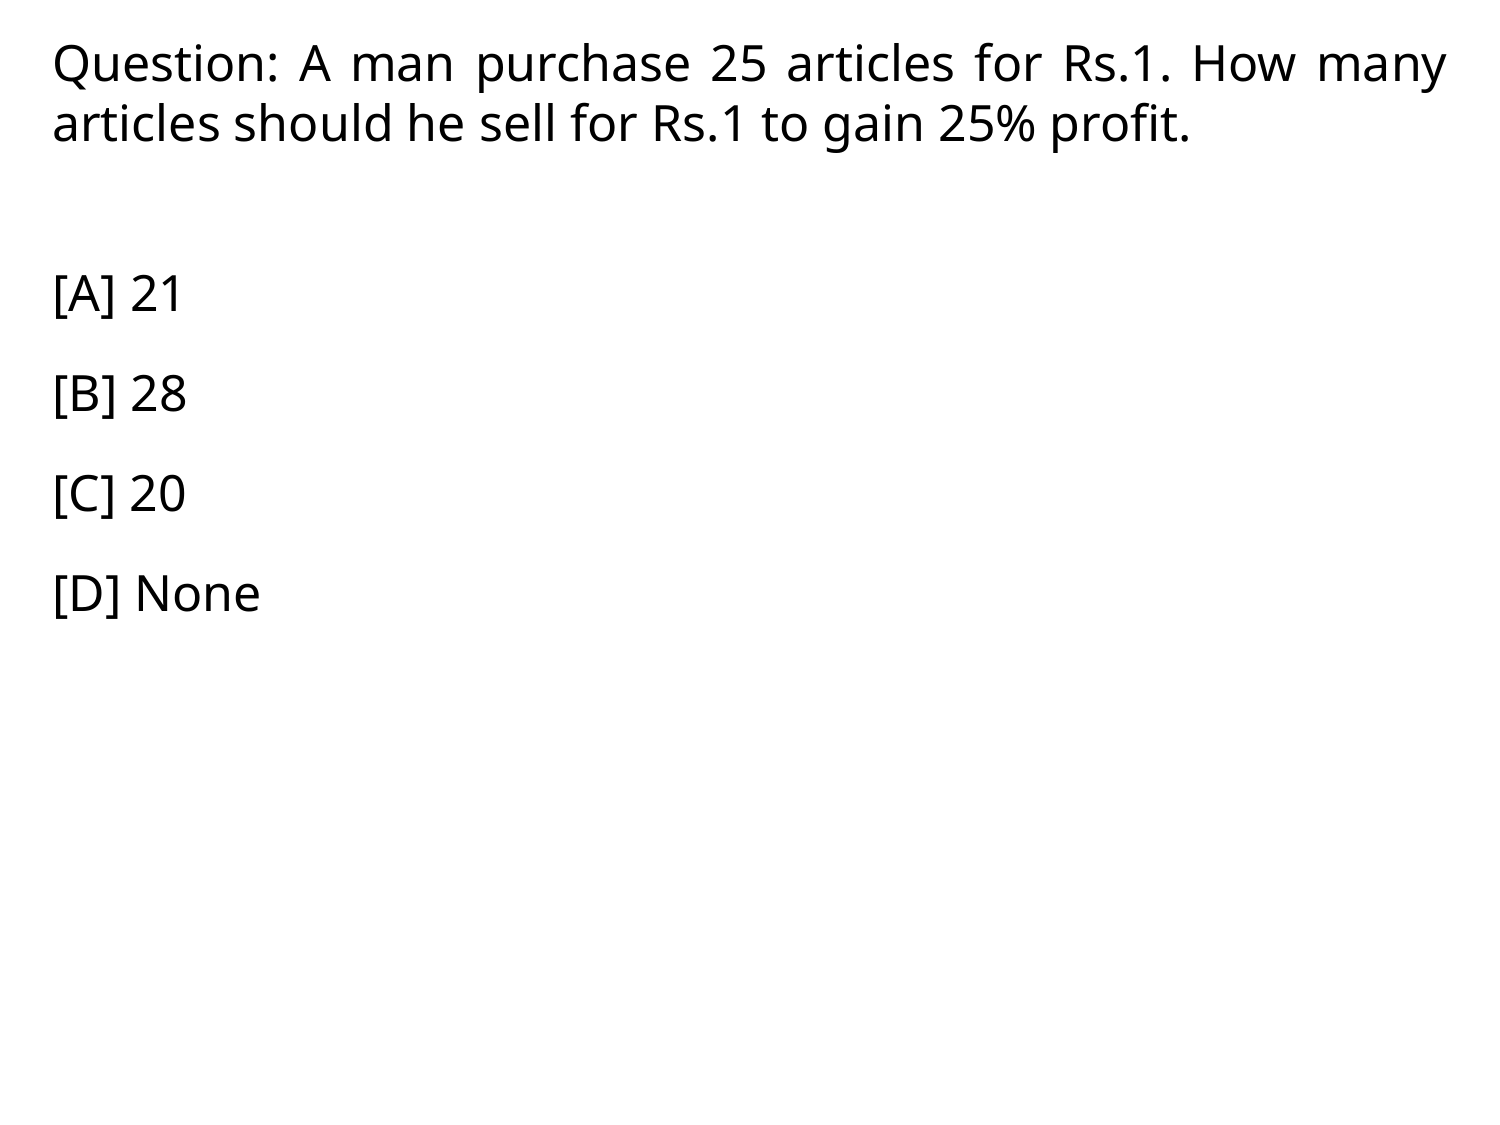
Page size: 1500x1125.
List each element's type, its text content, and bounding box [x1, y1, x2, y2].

list Question: A man purchase 25 articles for Rs.1. How many articles should he sell for Rs.1 to gain 25% profit. [A] 21 [B] 28 [C] 20 [D] None [37, 24, 1464, 762]
